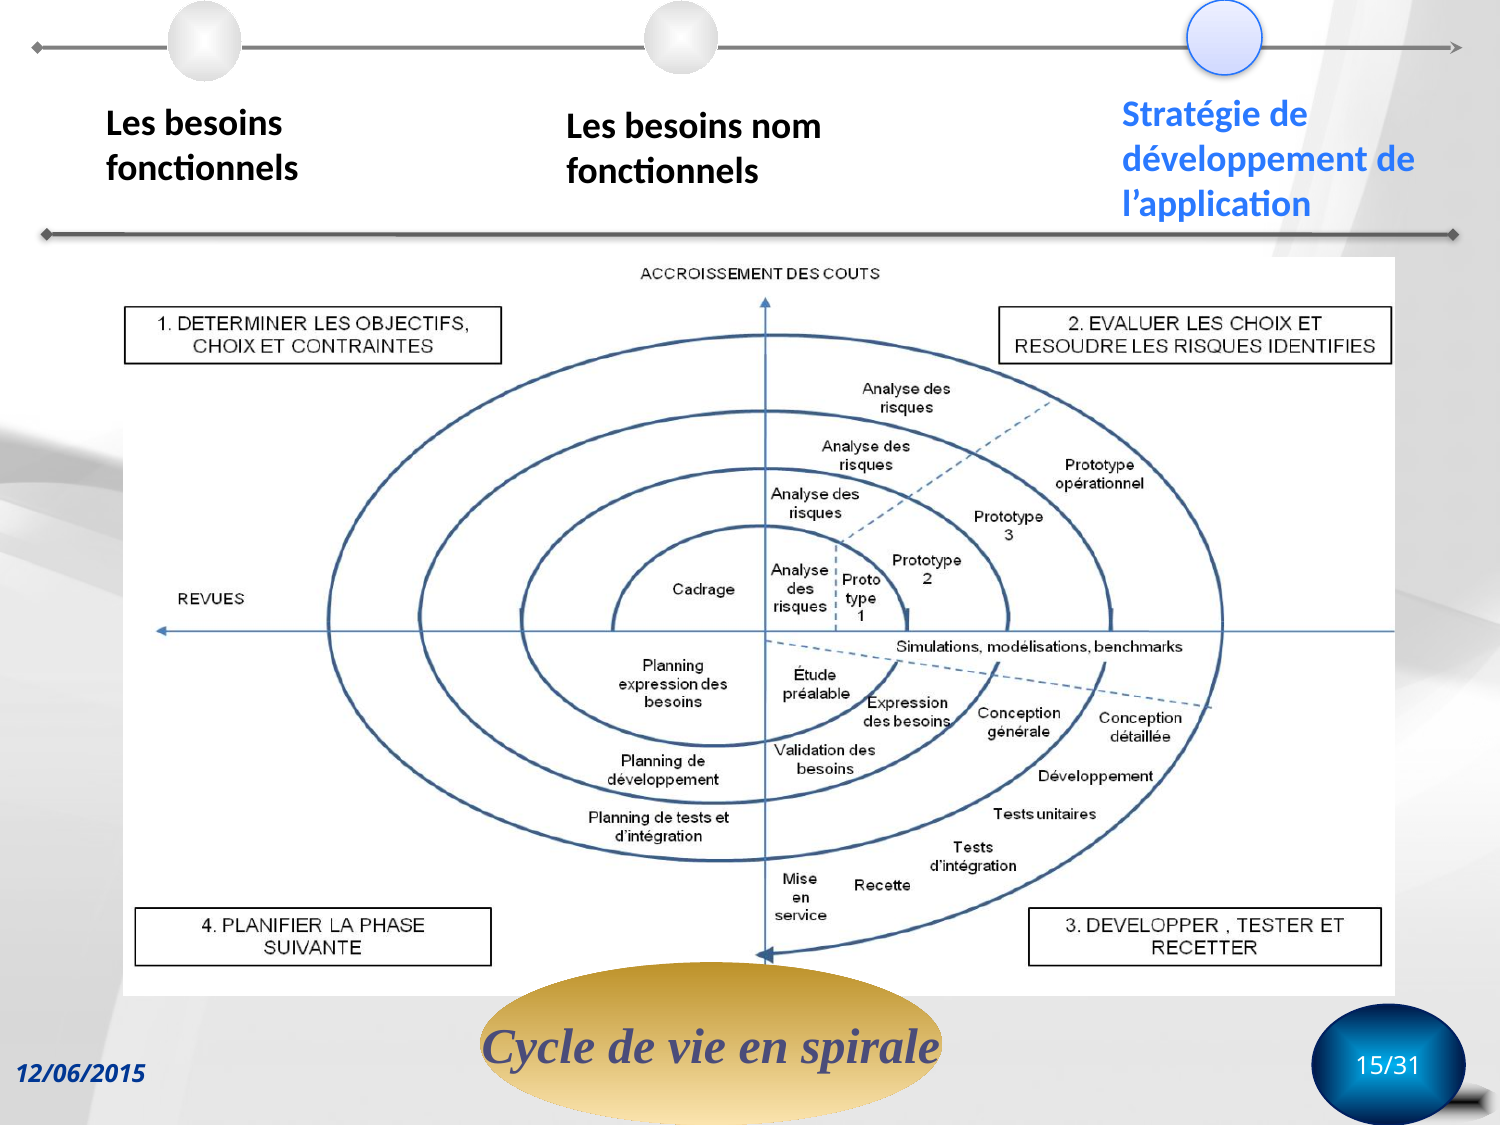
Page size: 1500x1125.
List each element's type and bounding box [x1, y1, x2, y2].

text_box [1312, 1004, 1500, 1125]
picture [0, 0, 1500, 1125]
